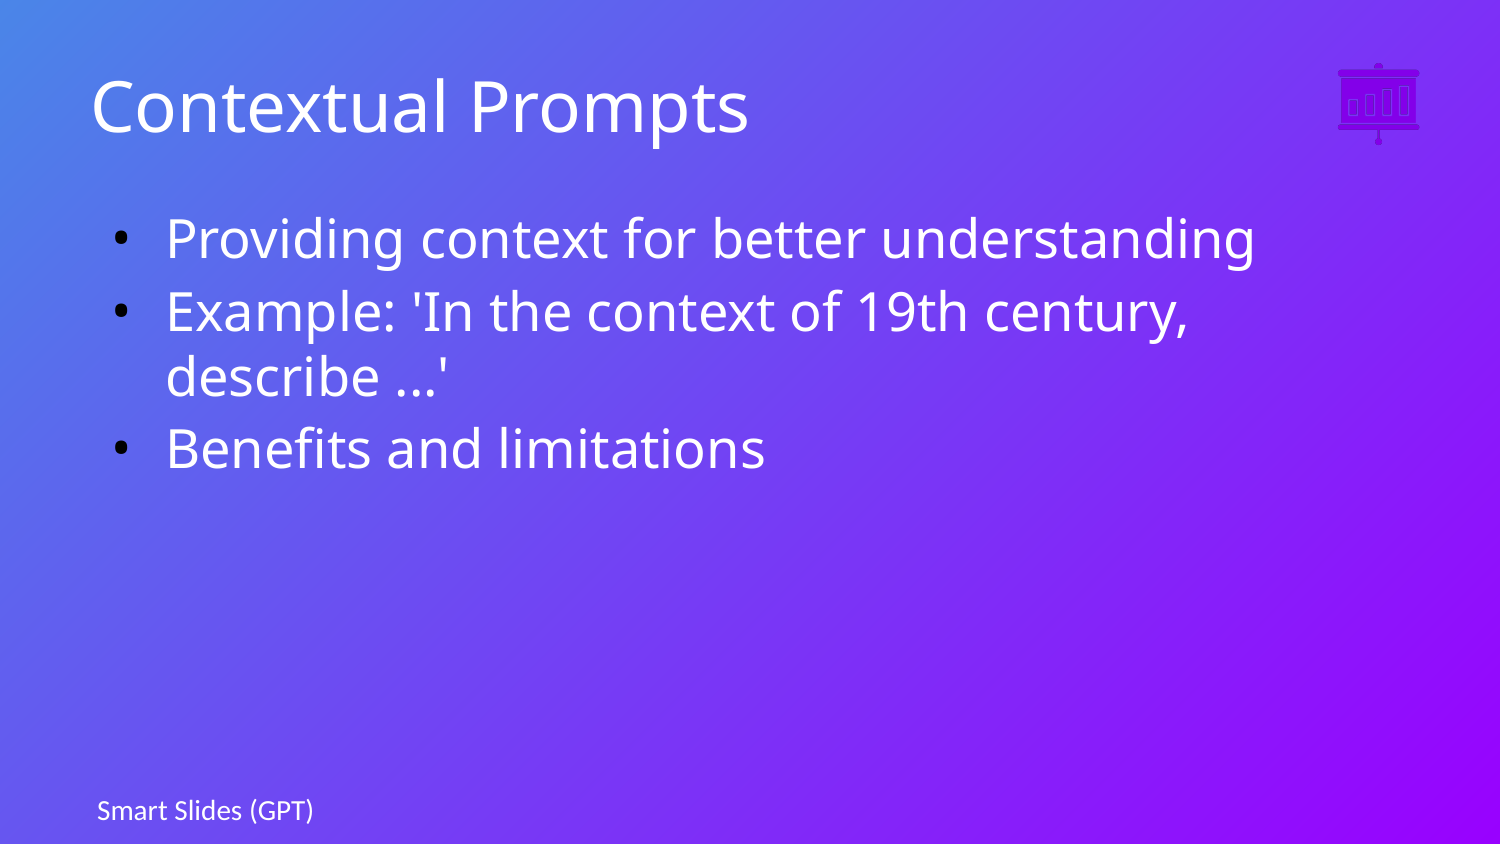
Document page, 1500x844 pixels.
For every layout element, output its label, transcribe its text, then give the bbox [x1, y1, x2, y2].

picture [1332, 57, 1425, 151]
list Providing context for better understanding Example: 'In the context of 19th century, describe ...' Benefits and limitations [75, 196, 1425, 754]
title Contextual Prompts [75, 33, 1328, 175]
